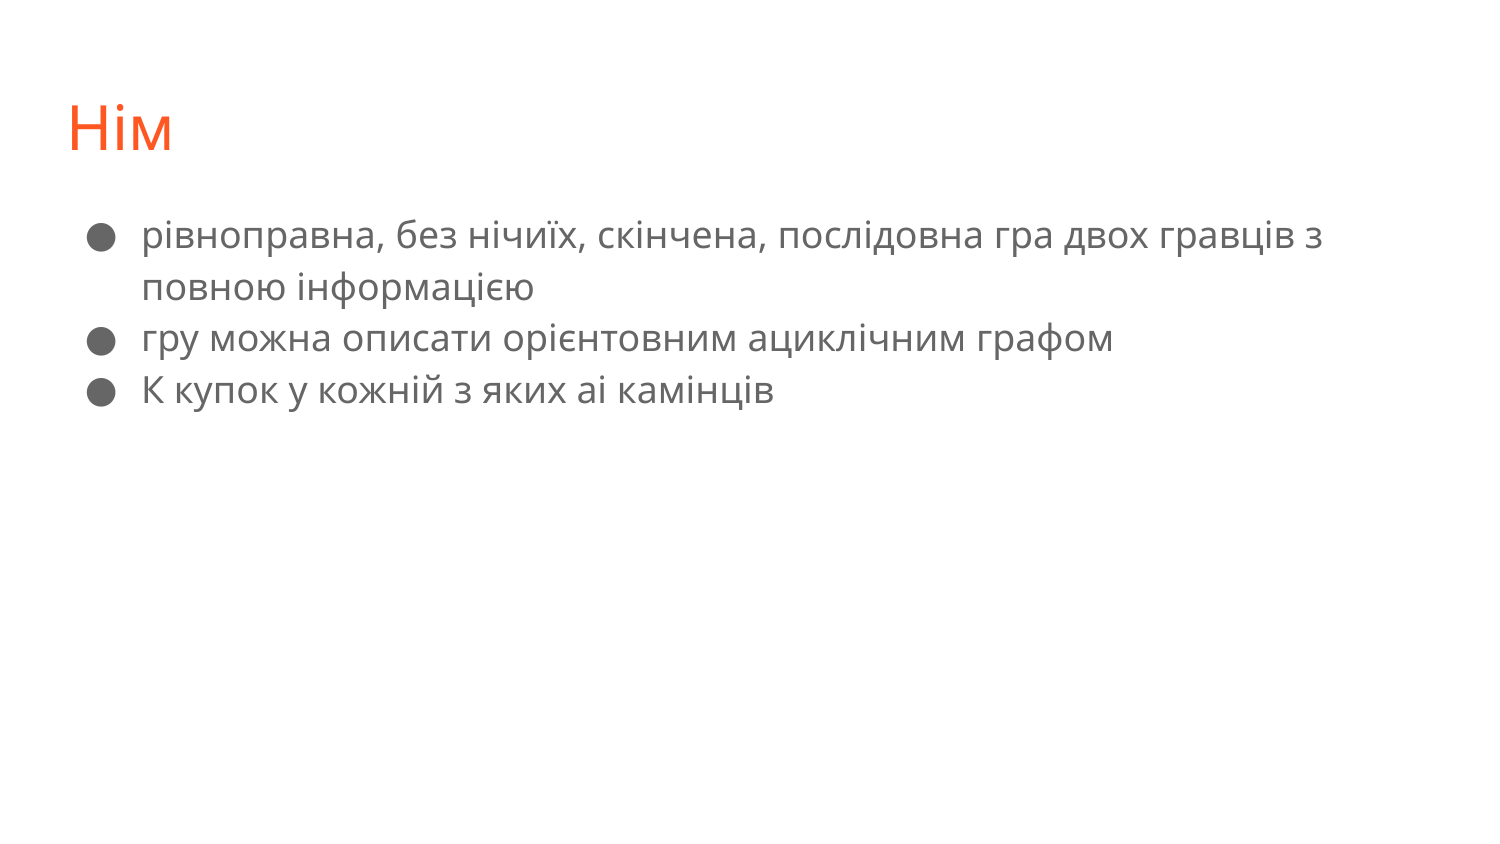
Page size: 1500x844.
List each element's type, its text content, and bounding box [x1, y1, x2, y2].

list рівноправна, без нічиїх, скінчена, послідовна гра двох гравців з повною інформацією гру можна описати орієнтовним ациклічним графом К купок у кожній з яких ai камінців [51, 189, 1449, 750]
title Нім [51, 72, 1449, 167]
